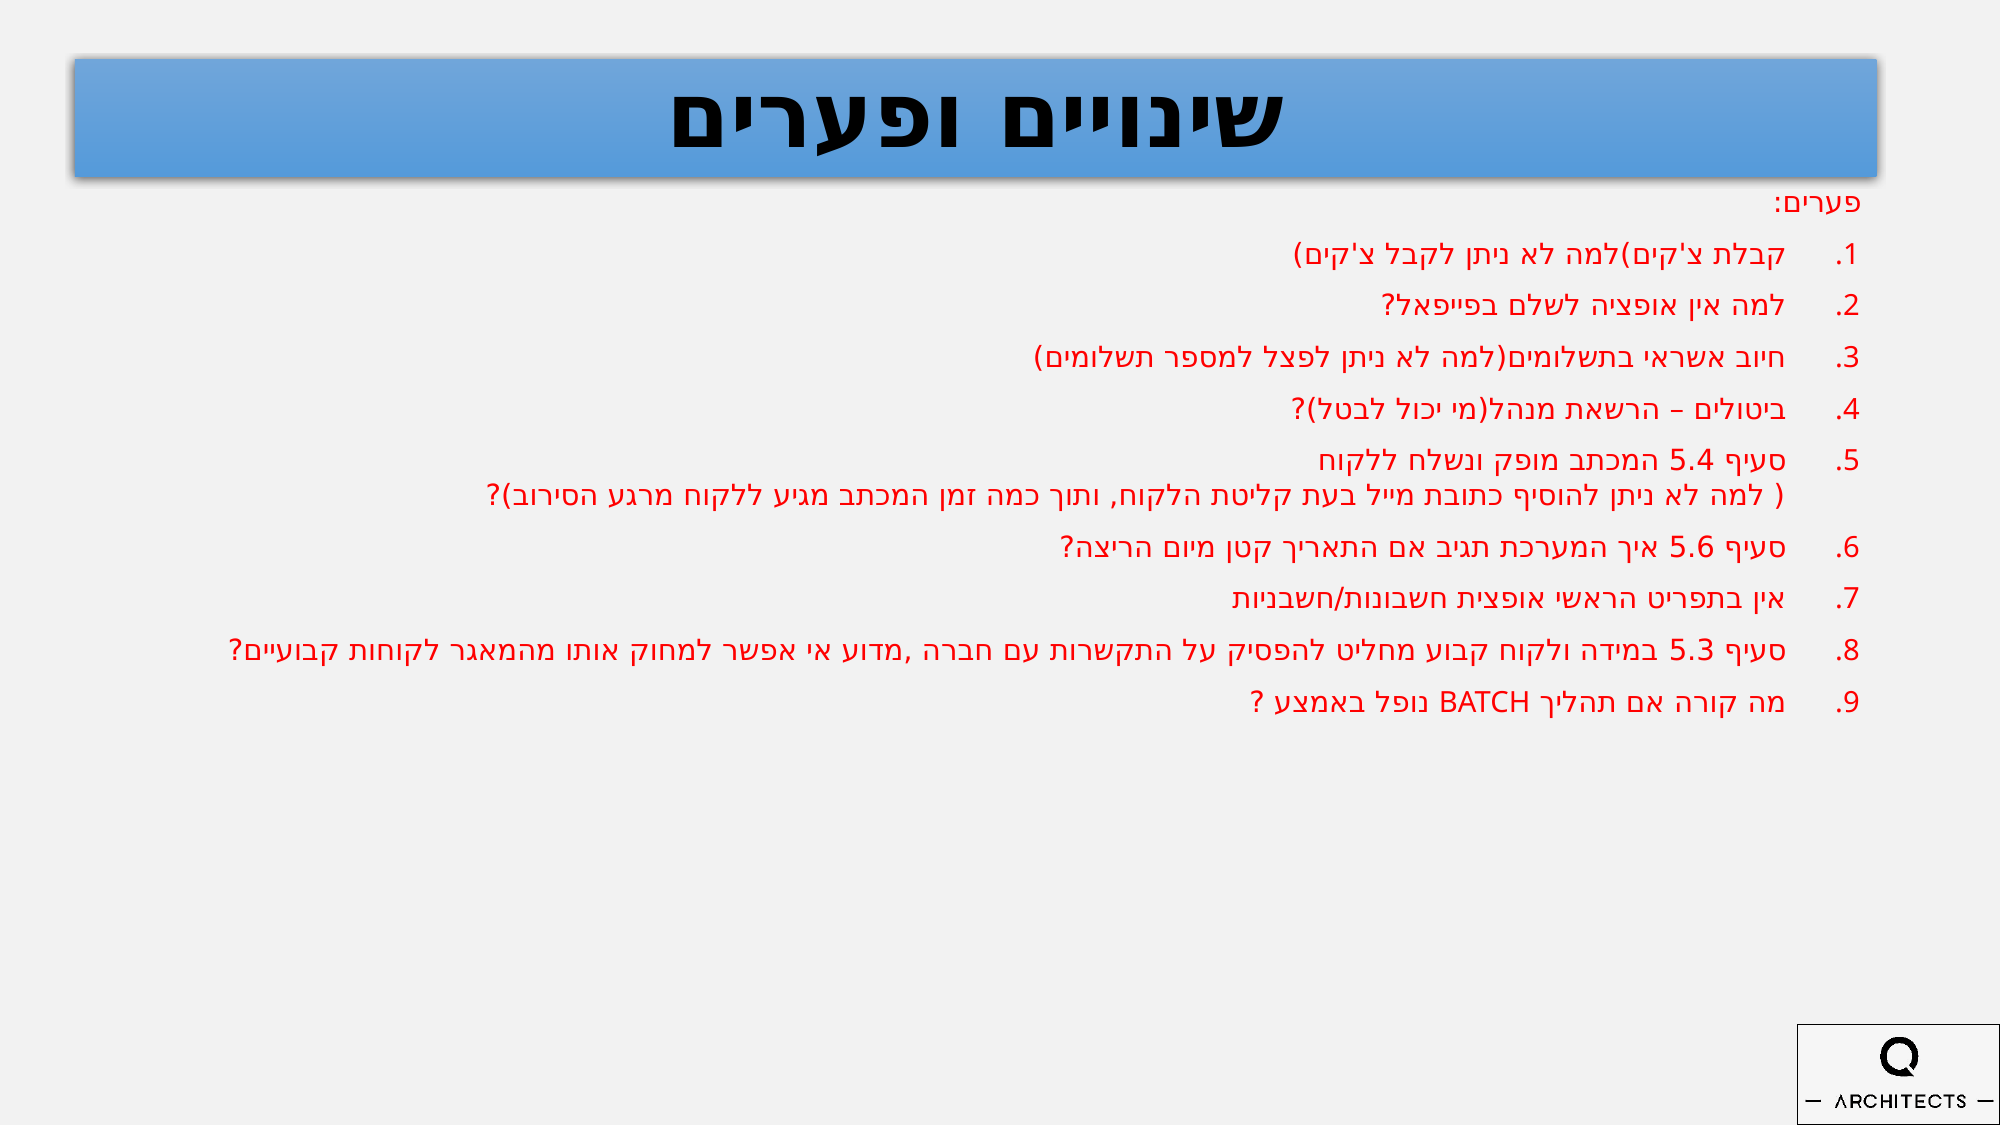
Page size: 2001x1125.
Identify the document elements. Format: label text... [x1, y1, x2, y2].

text_box שינויים ופערים [74, 59, 1877, 177]
picture [1798, 1025, 1999, 1124]
text_box פערים: קבלת צ'קים)למה לא ניתן לקבל צ'קים) למה אין אופציה לשלם בפייפאל? חיוב אשראי בתשלומים(למה לא ניתן לפצל למספר תשלומים) ביטולים – הרשאת מנהל(מי יכול לבטל)? סעיף 5.4 המכתב מופק ונשלח ללקוח ( למה לא ניתן להוסיף כתובת מייל בעת קליטת הלקוח, ותוך כמה זמן המכתב מגיע ללקוח מרגע הסירוב)? סעיף 5.6 איך המערכת תגיב אם התאריך קטן מיום הריצה? אין בתפריט הראשי אופצית חשבונות/חשבניות סעיף 5.3 במידה ולקוח קבוע מחליט להפסיק על התקשרות עם חברה ,מדוע אי אפשר למחוק אותו מהמאגר לקוחות קבועיים? מה קורה אם תהליך BATCH נופל באמצע ? [82, 176, 1877, 726]
